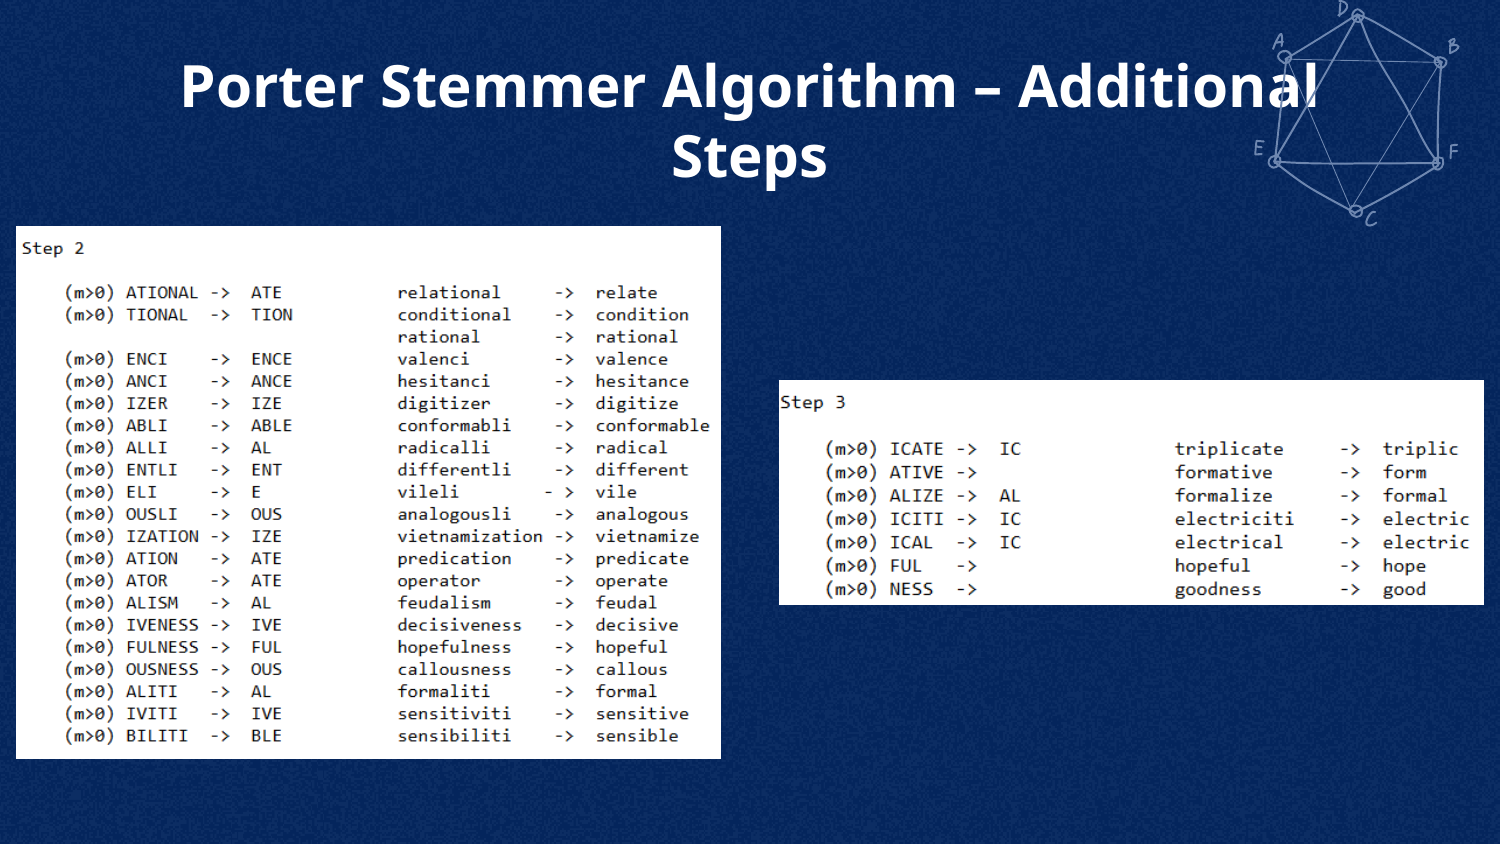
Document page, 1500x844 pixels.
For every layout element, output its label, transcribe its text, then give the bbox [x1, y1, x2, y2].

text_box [1254, 0, 1500, 227]
title Porter Stemmer Algorithm – Additional Steps [118, 34, 1248, 129]
picture [779, 380, 1485, 605]
picture [15, 225, 721, 760]
